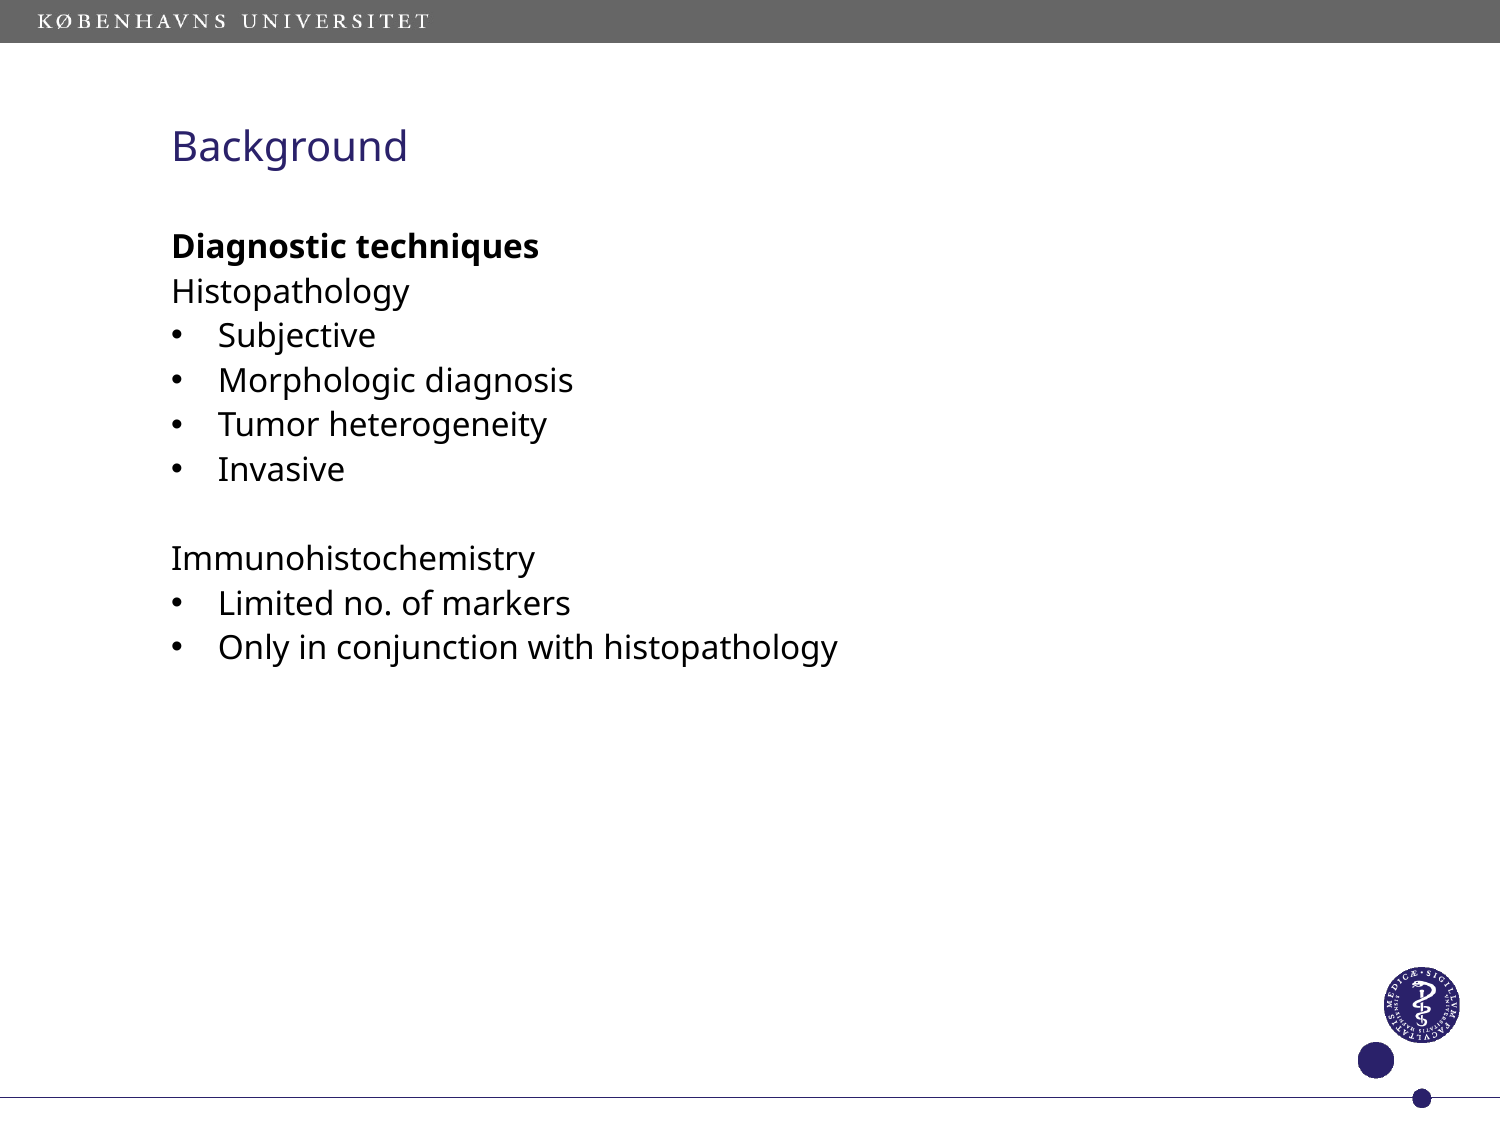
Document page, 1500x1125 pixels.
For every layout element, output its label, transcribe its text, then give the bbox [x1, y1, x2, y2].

list Diagnostic techniques Histopathology Subjective Morphologic diagnosis Tumor heterogeneity Invasive Immunohistochemistry Limited no. of markers Only in conjunction with histopathology [170, 224, 1383, 962]
title Background [170, 74, 1251, 171]
picture [0, 914, 1500, 1097]
picture [0, 1098, 1500, 1125]
picture [0, 0, 1500, 43]
